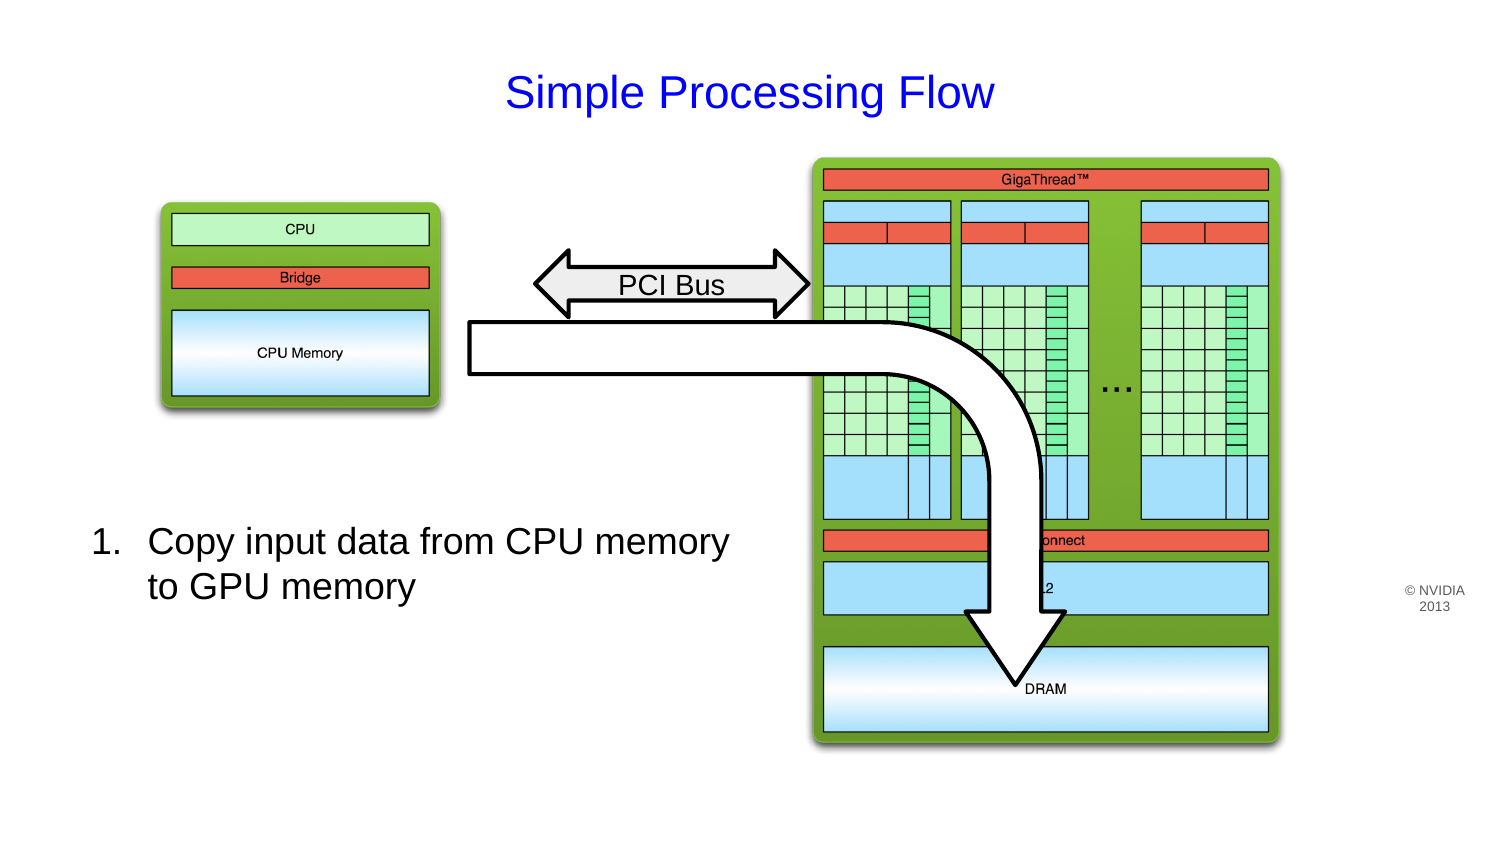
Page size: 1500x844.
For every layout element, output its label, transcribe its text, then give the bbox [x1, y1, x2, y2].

slide_number © NVIDIA 2013 [1389, 573, 1480, 623]
text_box Copy input data from CPU memory to GPU memory [76, 509, 750, 615]
picture [788, 139, 1303, 770]
text_box [469, 322, 783, 375]
picture [136, 183, 463, 435]
text_box PCI Bus [535, 250, 783, 318]
title Simple Processing Flow [51, 54, 1449, 126]
